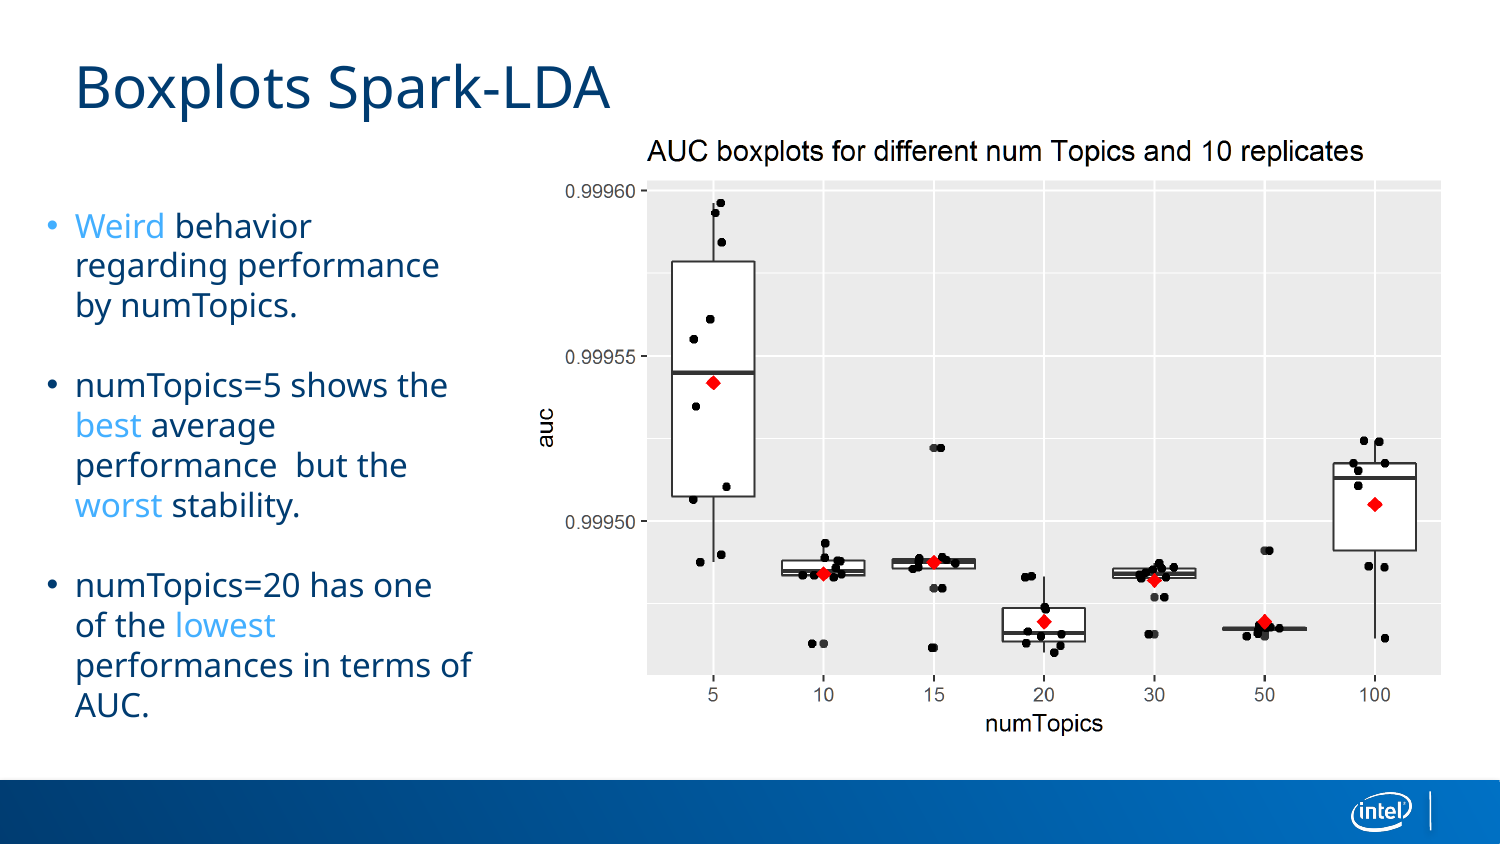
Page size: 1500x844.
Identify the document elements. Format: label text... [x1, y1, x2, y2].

picture [522, 127, 1453, 748]
title Boxplots Spark-LDA [74, 50, 1425, 194]
picture [1351, 792, 1412, 832]
text_box Weird behavior regarding performance by numTopics. numTopics=5 shows the best average performance but the worst stability. numTopics=20 has one of the lowest performances in terms of AUC. [46, 204, 473, 764]
